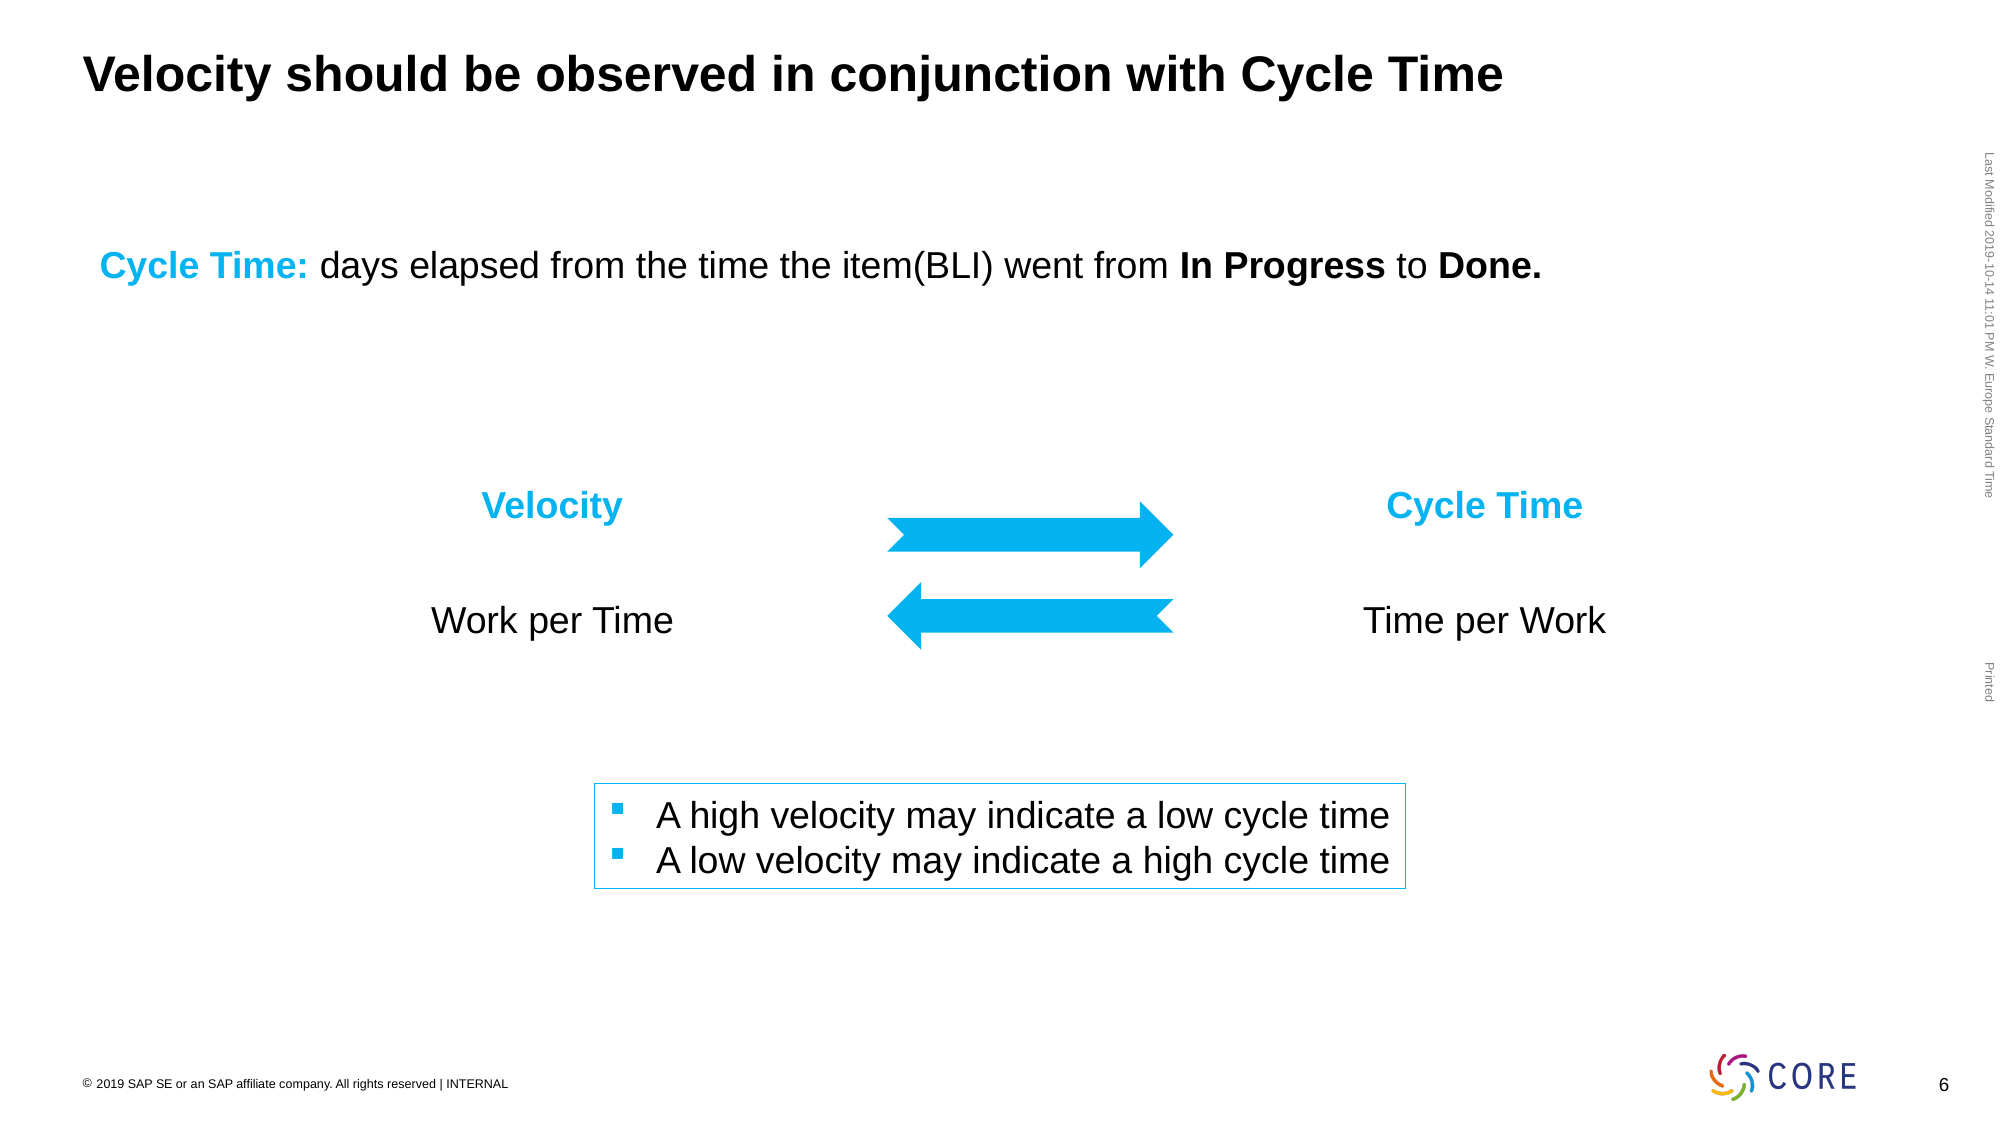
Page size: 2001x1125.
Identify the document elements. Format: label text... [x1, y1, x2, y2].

text_box [884, 577, 1179, 655]
text_box Work per Time [416, 588, 689, 649]
text_box Cycle Time: days elapsed from the time the item(BLI) went from In Progress to Done. [84, 233, 1558, 339]
text_box Time per Work [1348, 588, 1622, 649]
text_box A high velocity may indicate a low cycle time A low velocity may indicate a high cycle time [594, 783, 1406, 889]
text_box [882, 496, 1177, 574]
text_box Velocity [466, 474, 639, 534]
picture [1706, 1052, 1858, 1103]
title Velocity should be observed in conjunction with Cycle Time [82, 41, 1919, 102]
text_box Cycle Time [1371, 474, 1599, 534]
